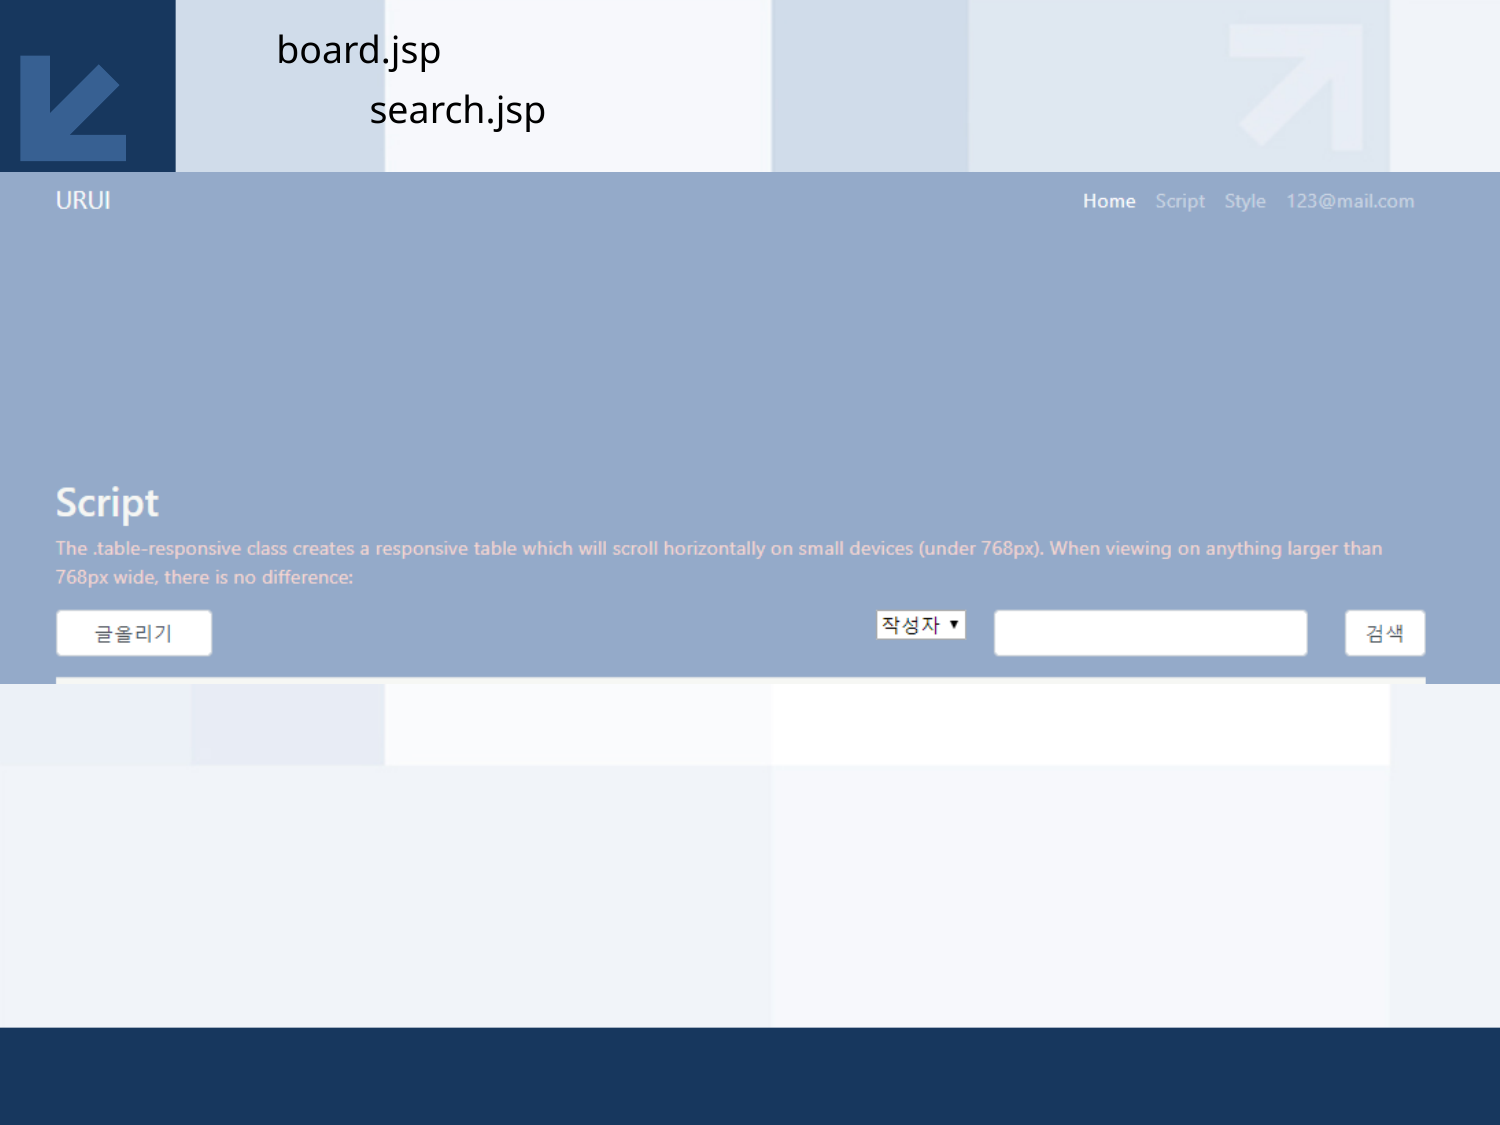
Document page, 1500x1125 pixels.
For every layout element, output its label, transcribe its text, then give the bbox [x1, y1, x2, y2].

picture [0, 0, 1500, 1027]
text_box search.jsp [354, 79, 562, 139]
text_box board.jsp [261, 19, 457, 79]
